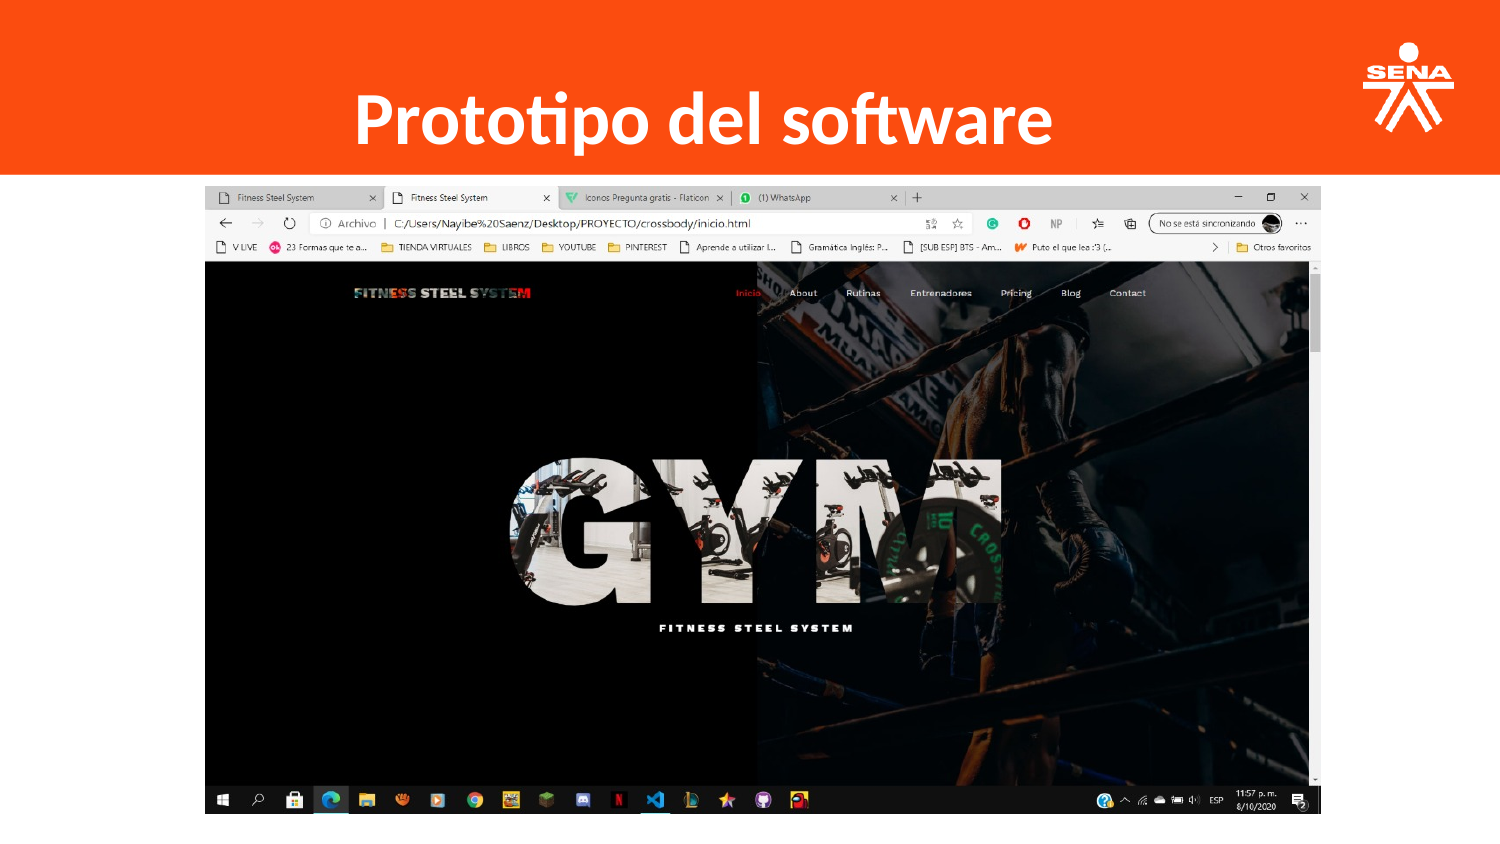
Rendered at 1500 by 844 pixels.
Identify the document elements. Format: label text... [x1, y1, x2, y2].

text_box Prototipo del software [66, 61, 1343, 167]
picture [0, 0, 1500, 844]
